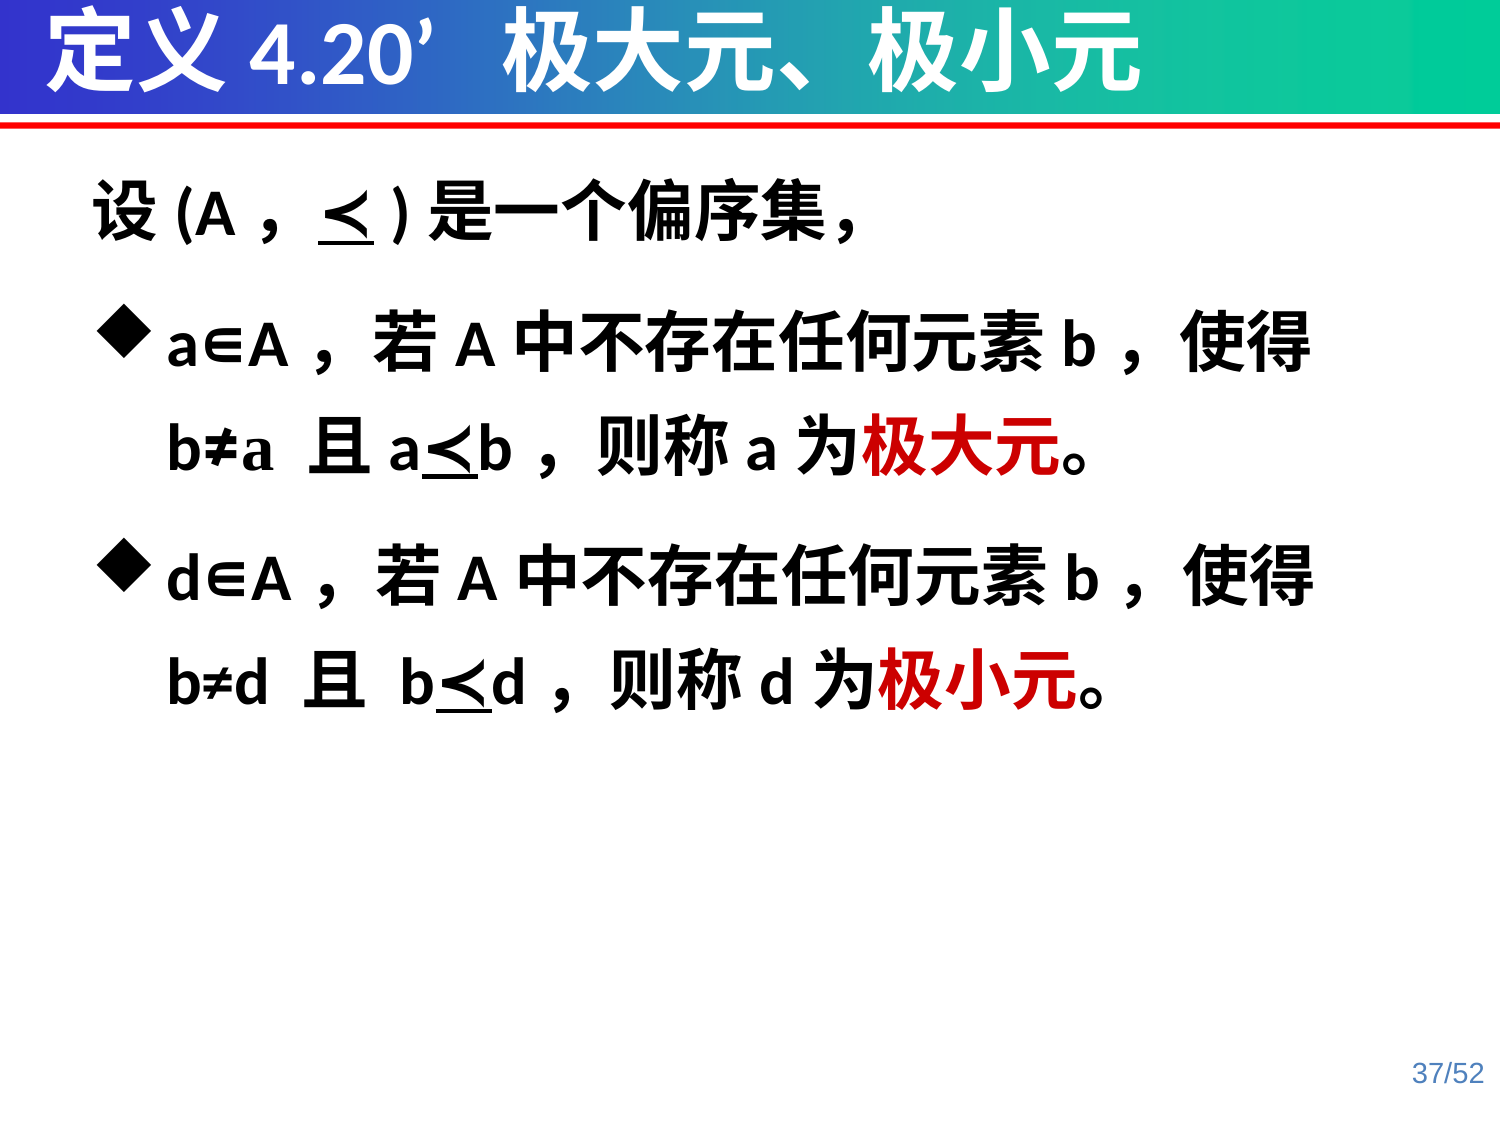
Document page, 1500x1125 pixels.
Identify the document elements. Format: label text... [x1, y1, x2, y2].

slide_number 37/52 [1149, 1046, 1500, 1125]
picture [0, 0, 1500, 114]
title 定义4.20’ 极大元、极小元 [29, 0, 1380, 101]
list 设(A，≺)是一个偏序集， a∊A，若A中不存在任何元素b，使得b≠a 且a≺b，则称a为极大元。 d∊A，若A中不存在任何元素b，使得b≠d 且 b≺d，则称d为极小元。 [76, 137, 1436, 823]
